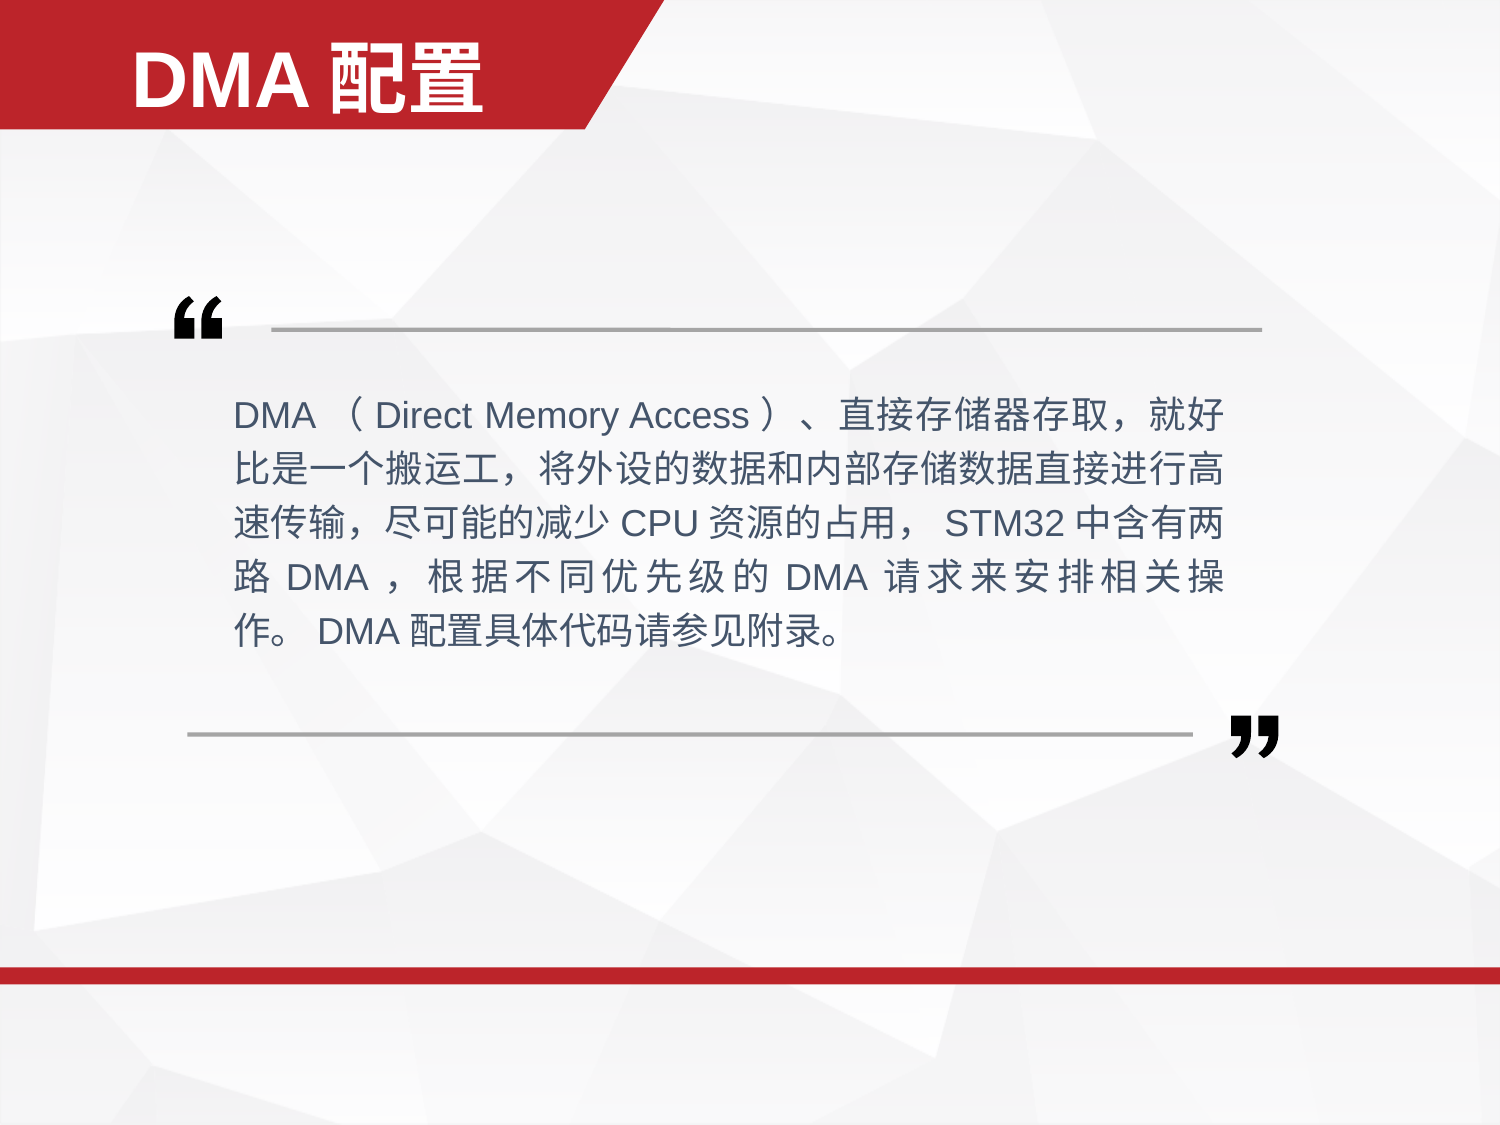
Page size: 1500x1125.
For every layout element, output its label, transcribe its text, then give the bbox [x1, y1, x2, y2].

picture [0, 985, 1500, 1125]
text_box [0, 966, 1500, 985]
text_box DMA（Direct Memory Access）、直接存储器存取，就好比是一个搬运工，将外设的数据和内部存储数据直接进行高速传输，尽可能的减少CPU资源的占用，STM32中含有两路DMA，根据不同优先级的DMA请求来安排相关操作。DMA配置具体代码请参见附录。 [221, 376, 1237, 697]
title DMA配置 [0, 1, 633, 131]
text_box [1231, 715, 1279, 759]
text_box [174, 296, 222, 339]
picture [0, 0, 1500, 966]
